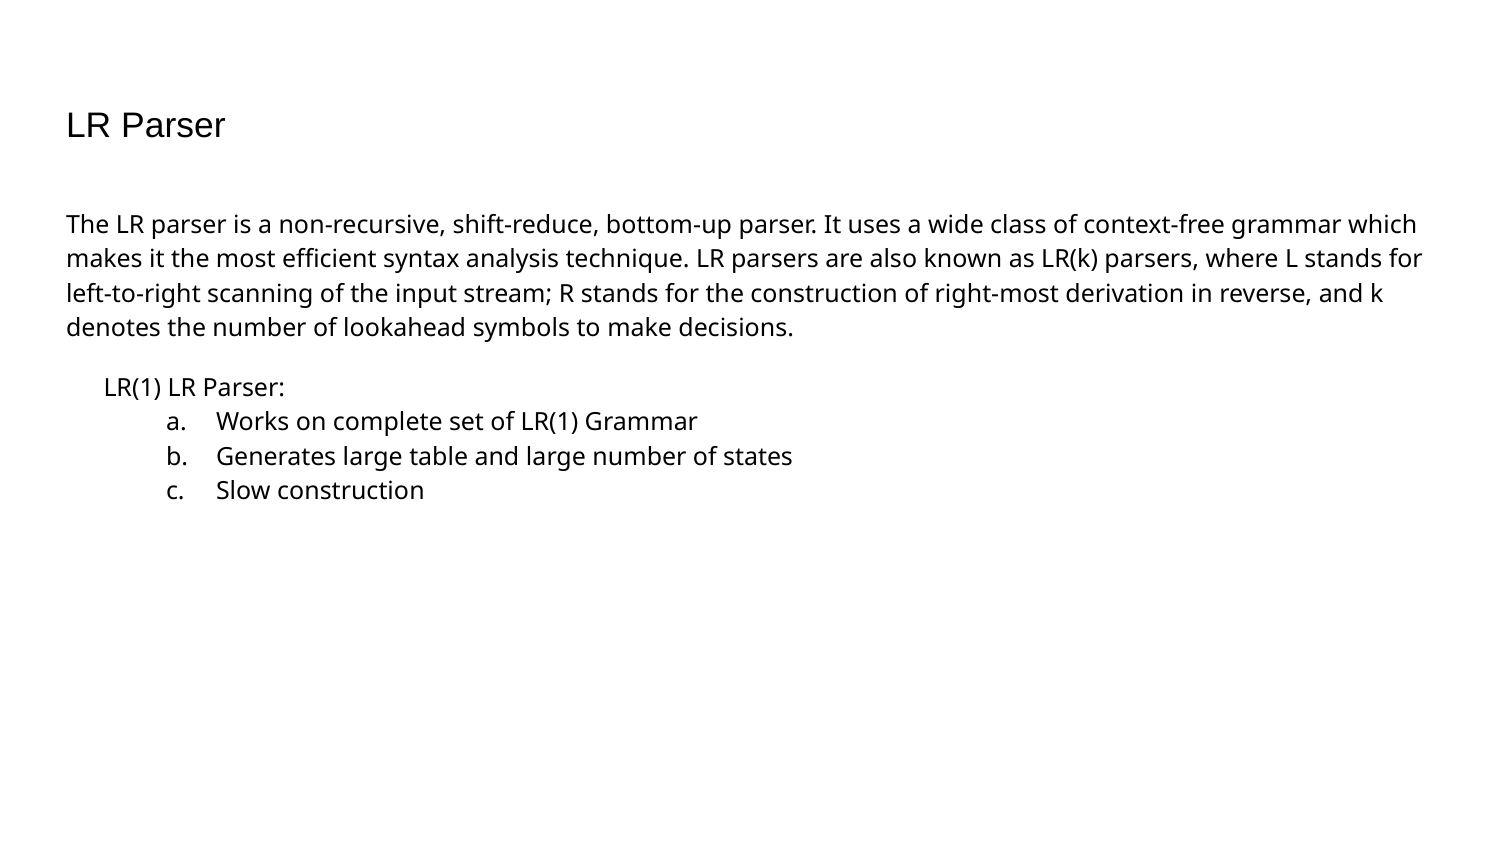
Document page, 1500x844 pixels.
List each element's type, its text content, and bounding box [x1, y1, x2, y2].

title LR Parser [51, 72, 1449, 167]
list The LR parser is a non-recursive, shift-reduce, bottom-up parser. It uses a wide class of context-free grammar which makes it the most efficient syntax analysis technique. LR parsers are also known as LR(k) parsers, where L stands for left-to-right scanning of the input stream; R stands for the construction of right-most derivation in reverse, and k denotes the number of lookahead symbols to make decisions. LR(1) LR Parser: Works on complete set of LR(1) Grammar Generates large table and large number of states Slow construction [51, 189, 1449, 750]
